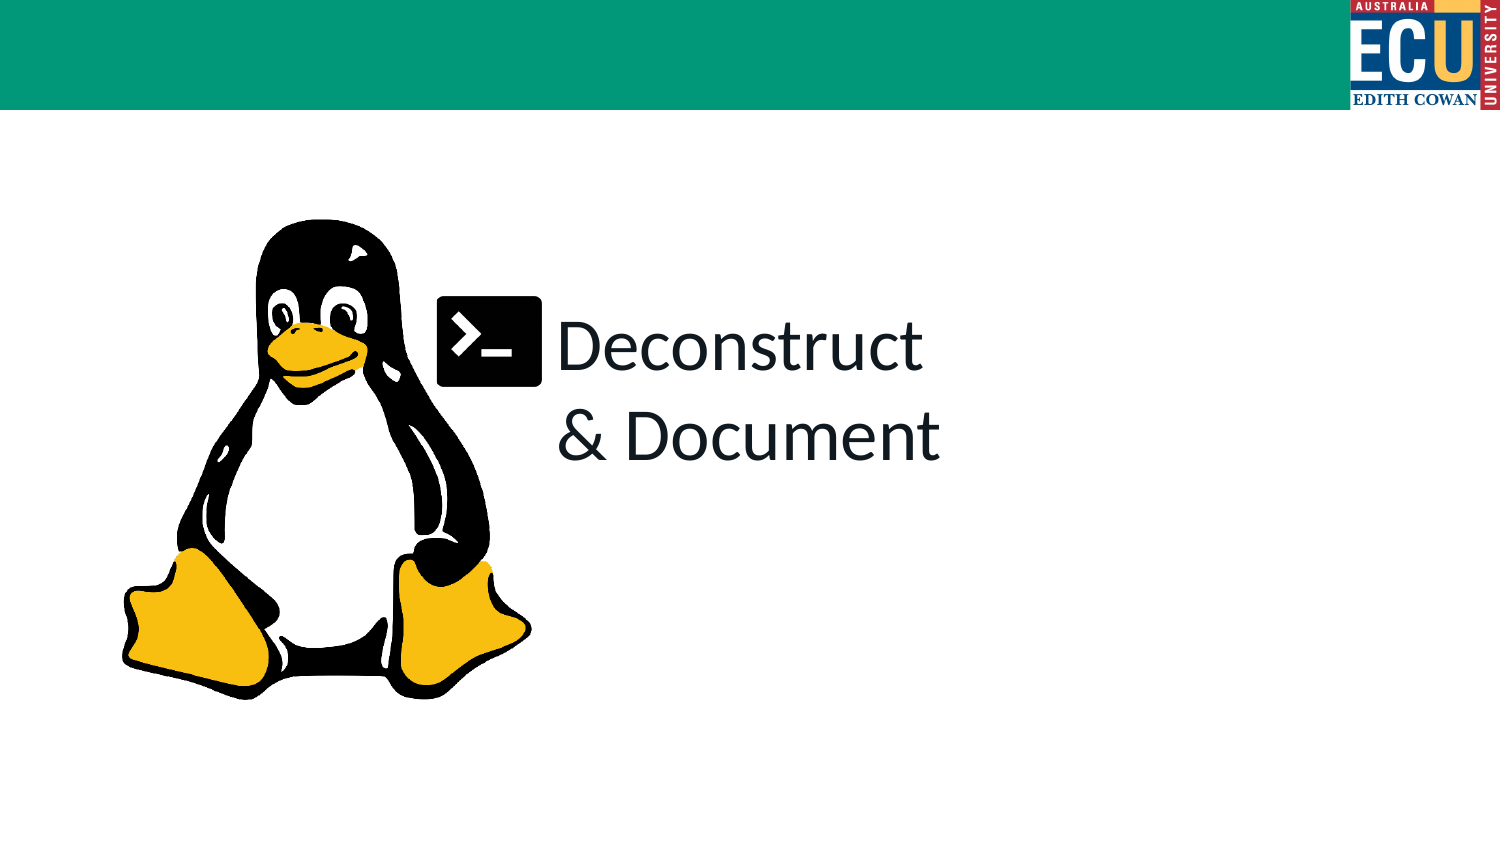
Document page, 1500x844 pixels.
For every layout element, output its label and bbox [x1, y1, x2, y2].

text_box [81, 173, 1195, 745]
picture [436, 294, 543, 388]
picture [1351, 0, 1500, 110]
